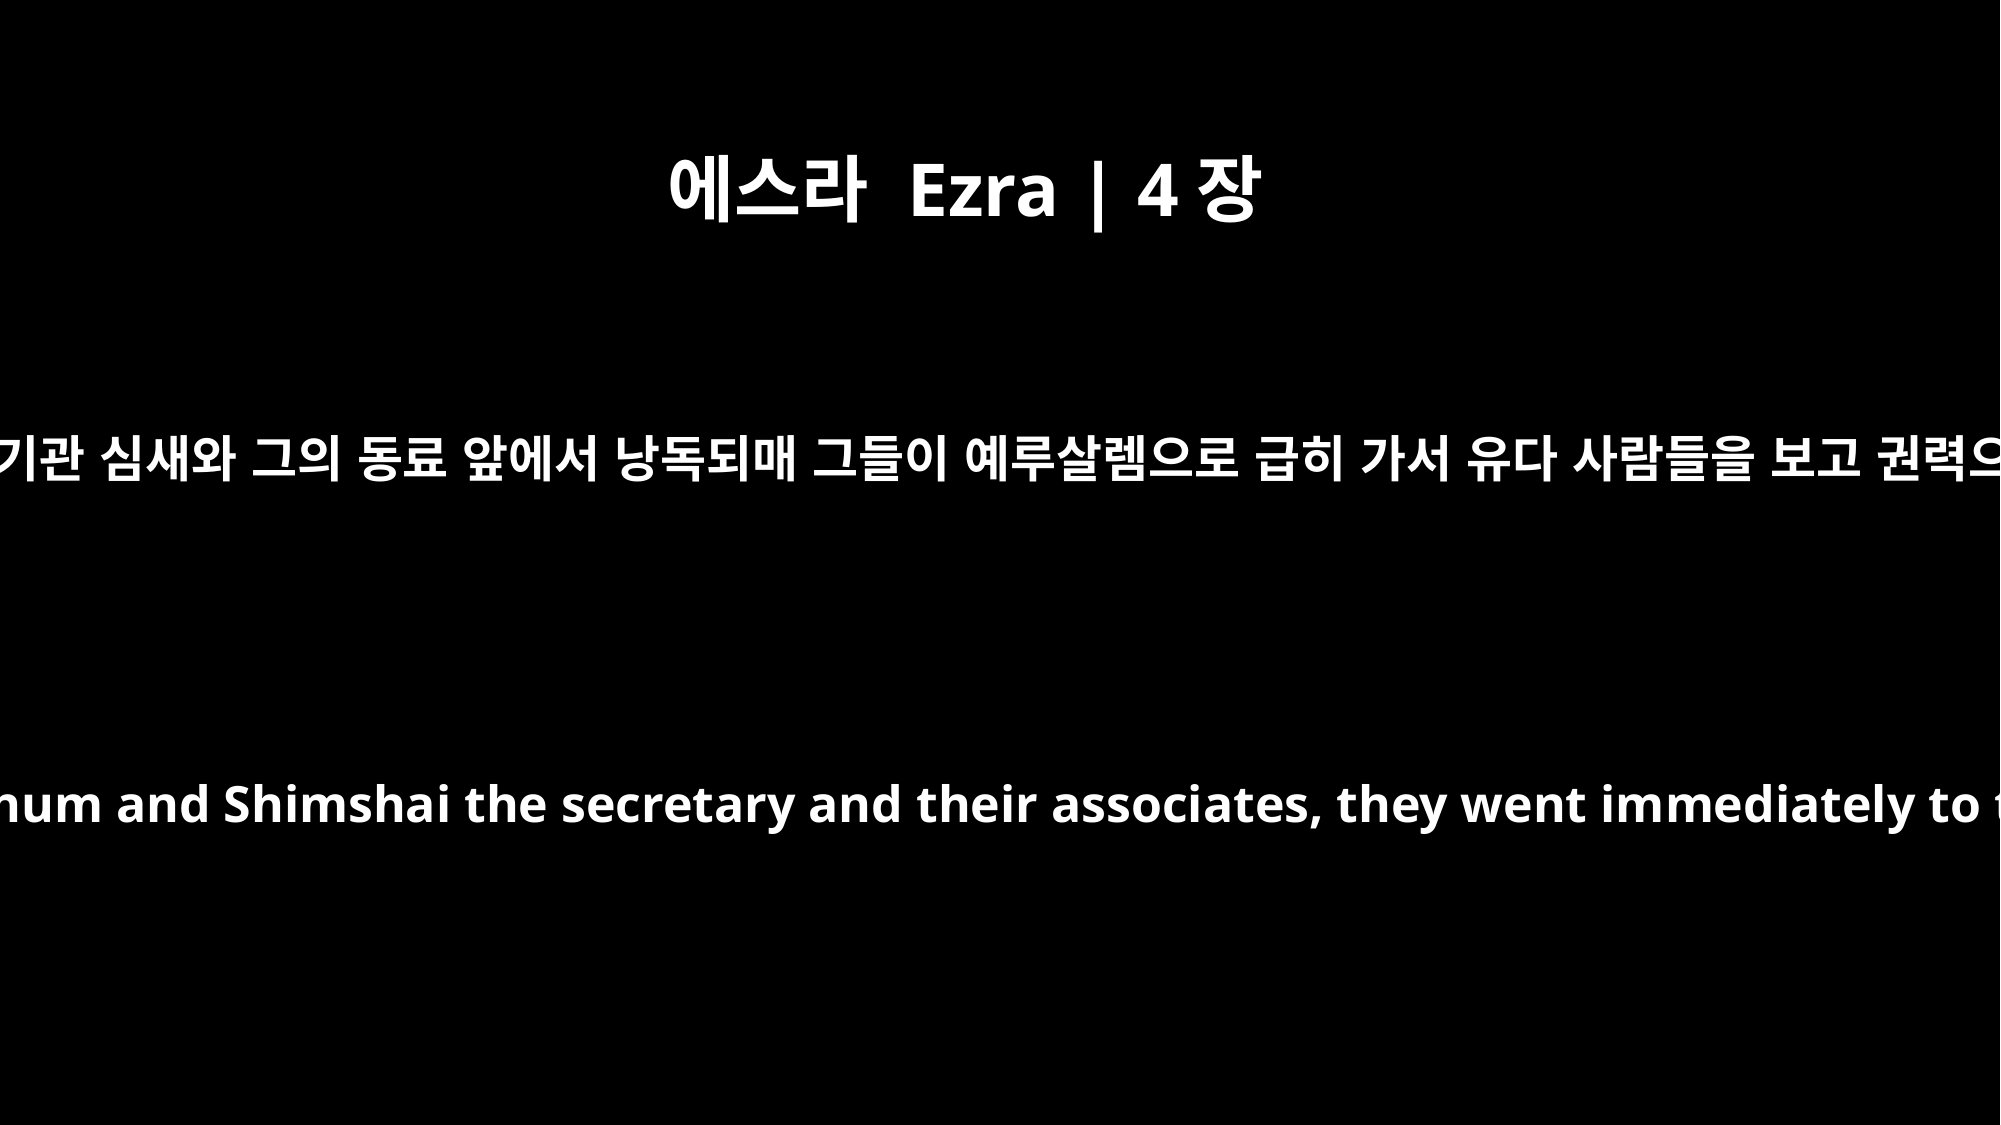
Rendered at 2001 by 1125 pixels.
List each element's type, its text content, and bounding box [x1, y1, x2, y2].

text_box 23 아닥사스다 왕의 조서 초본이 르훔과 서기관 심새와 그의 동료 앞에서 낭독되매 그들이 예루살렘으로 급히 가서 유다 사람들을 보고 권력으로 억제하여 그 공사를 그치게 하니 [0, 359, 2000, 495]
text_box As soon as the copy of the letter of King Artaxerxes was read to Rehum and Shimshai the secretary and their associates, they went immediately to the Jews in Jerusalem and compelled them by force to stop. [0, 764, 2000, 840]
text_box 에스라 Ezra | 4장 [652, 136, 1280, 239]
